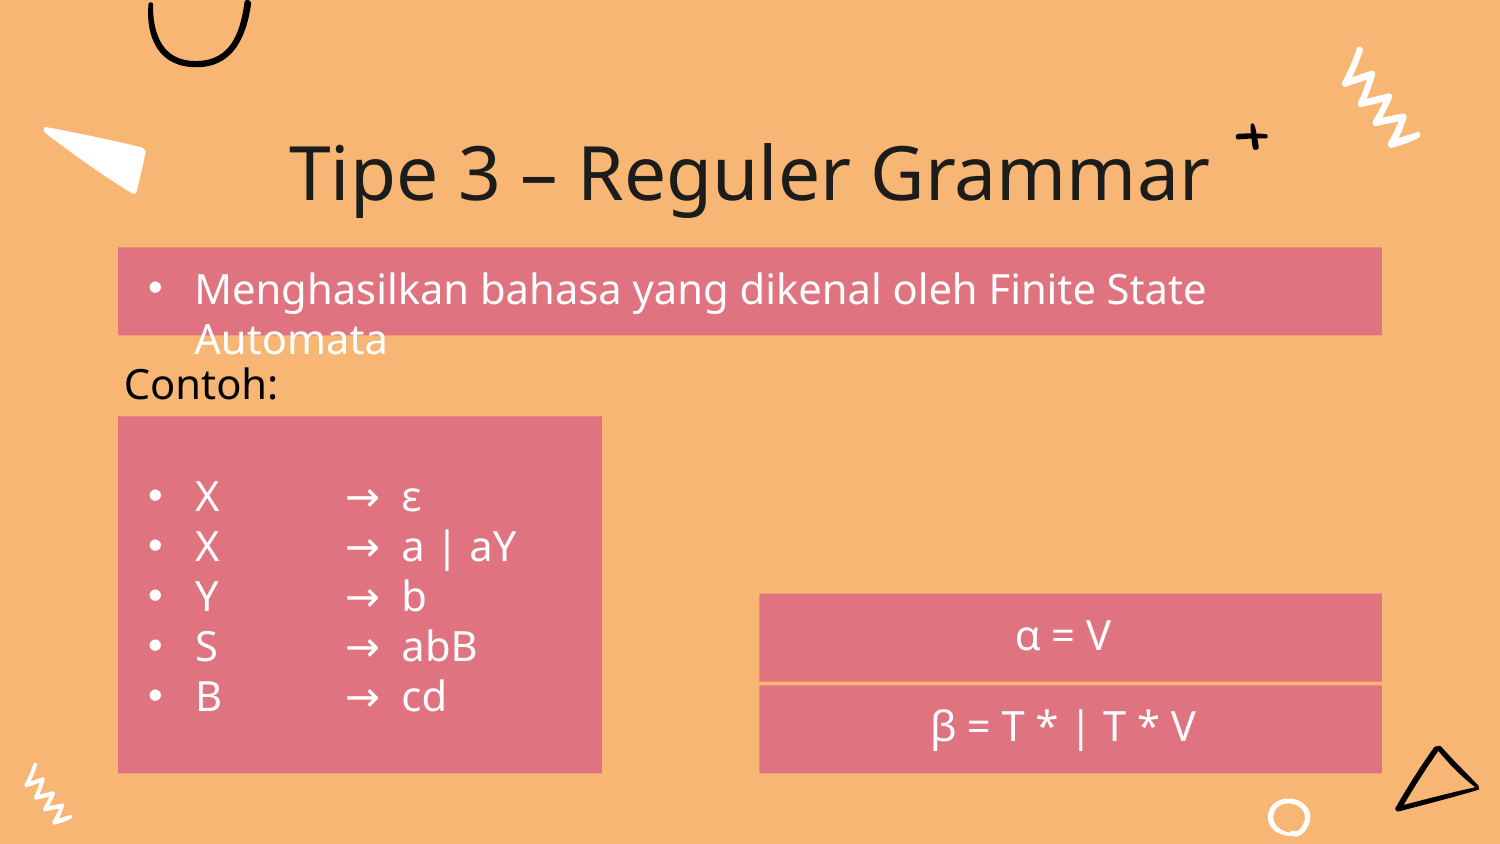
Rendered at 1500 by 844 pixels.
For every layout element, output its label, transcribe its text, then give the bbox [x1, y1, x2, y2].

text_box α = V [759, 593, 1382, 682]
text_box Tipe 3 – Reguler Grammar [118, 110, 1382, 199]
text_box Contoh: [109, 350, 294, 416]
text_box Menghasilkan bahasa yang dikenal oleh Finite State Automata [118, 247, 1382, 336]
text_box X → ε X → a | aY Y → b S → abB B → cd [118, 416, 602, 774]
text_box β = T * | T * V [759, 685, 1382, 774]
